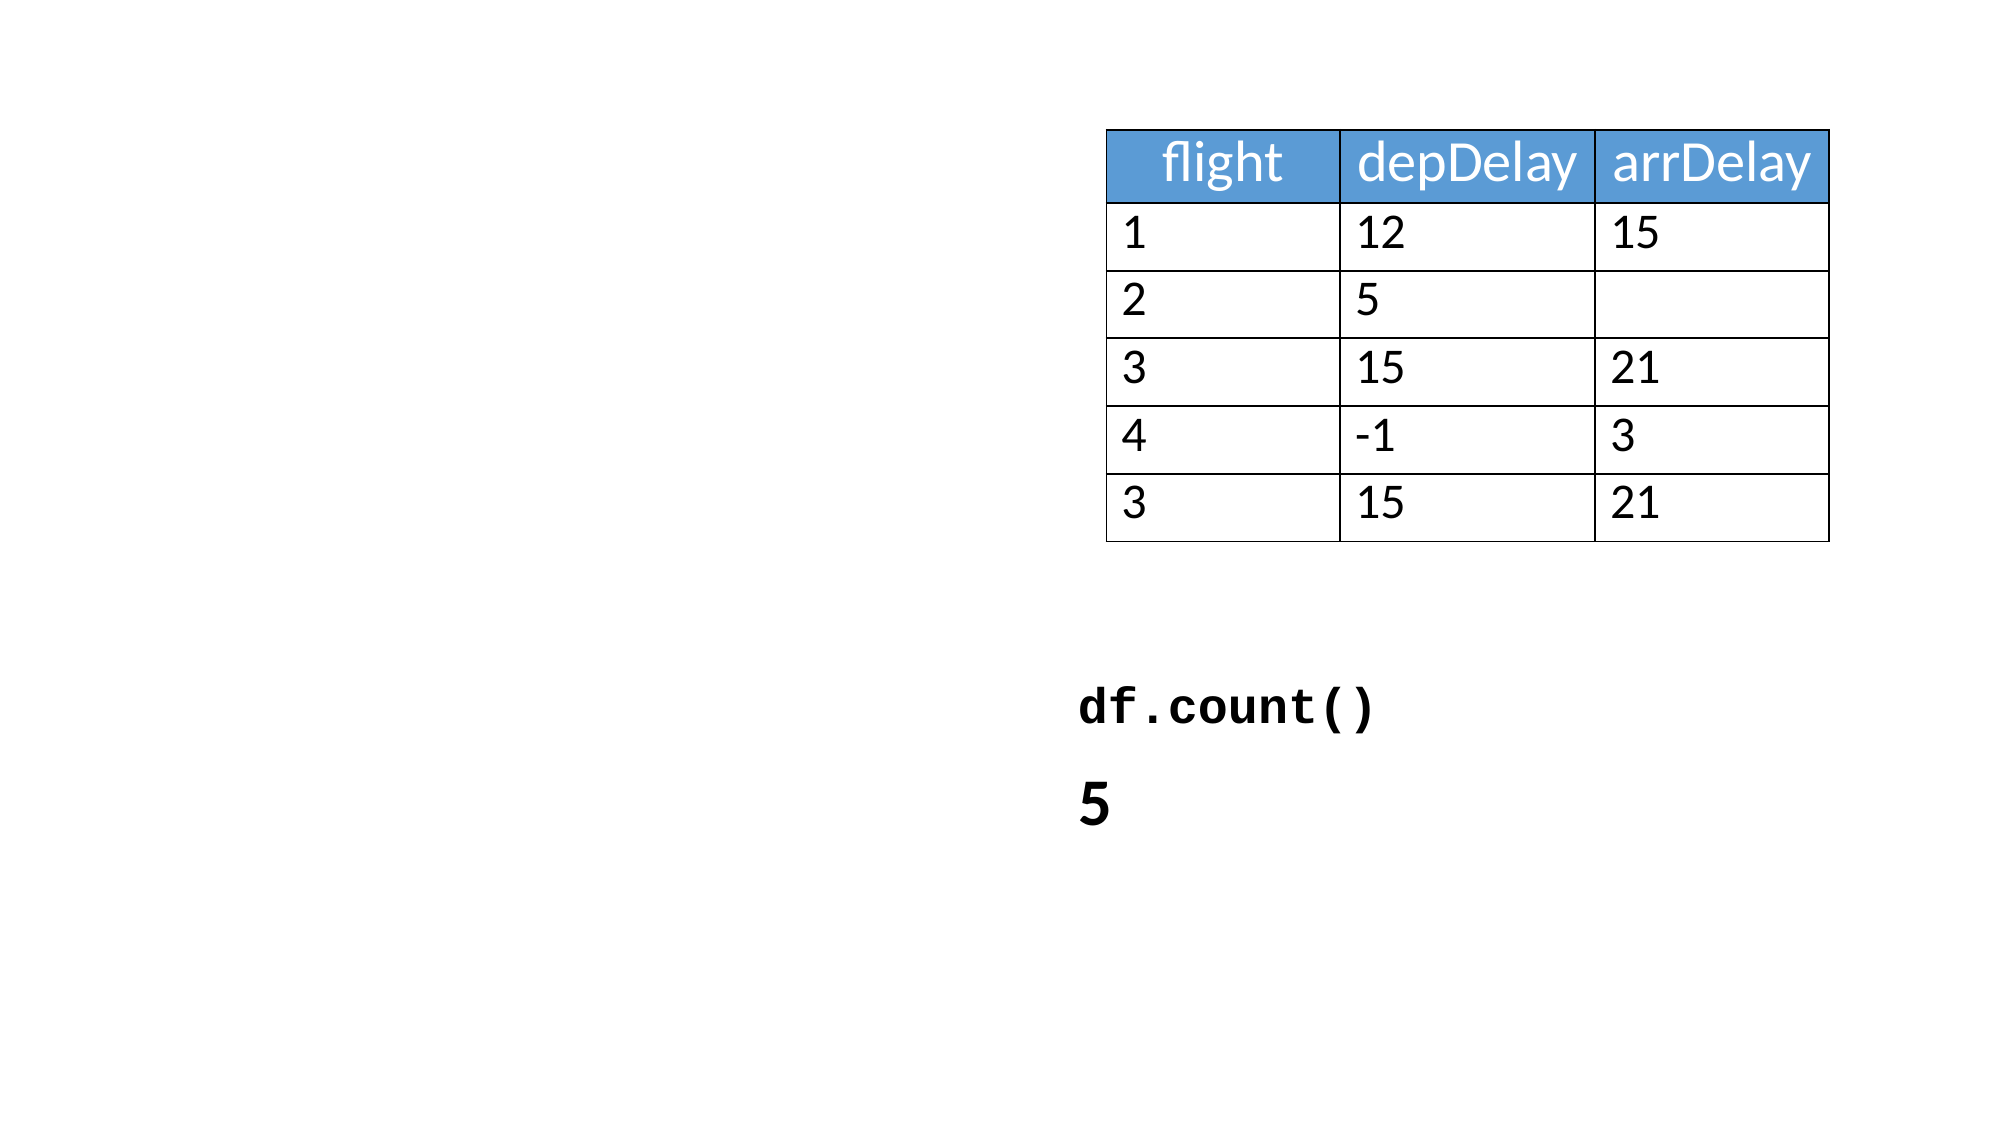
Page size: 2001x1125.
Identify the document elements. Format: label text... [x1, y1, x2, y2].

table_cell 2 [1107, 272, 1339, 337]
table_cell 21 [1596, 339, 1828, 405]
table_cell 15 [1341, 475, 1594, 541]
table_cell [1596, 272, 1828, 337]
table_cell 3 [1107, 339, 1339, 405]
table_cell 5 [1341, 272, 1594, 337]
table_cell 21 [1596, 475, 1828, 541]
table_cell -1 [1341, 407, 1594, 473]
text_box df.count() [1063, 666, 1949, 742]
text_box 5 [1063, 751, 1128, 846]
table_cell 3 [1107, 475, 1339, 541]
table_cell 3 [1596, 407, 1828, 473]
table_cell 1 [1107, 204, 1339, 270]
table_header depDelay [1341, 131, 1594, 202]
table_cell 12 [1341, 204, 1594, 270]
table_header flight [1107, 131, 1339, 202]
table_cell 15 [1341, 339, 1594, 405]
table_cell 4 [1107, 407, 1339, 473]
table_cell 15 [1596, 204, 1828, 270]
table_header arrDelay [1596, 131, 1828, 202]
